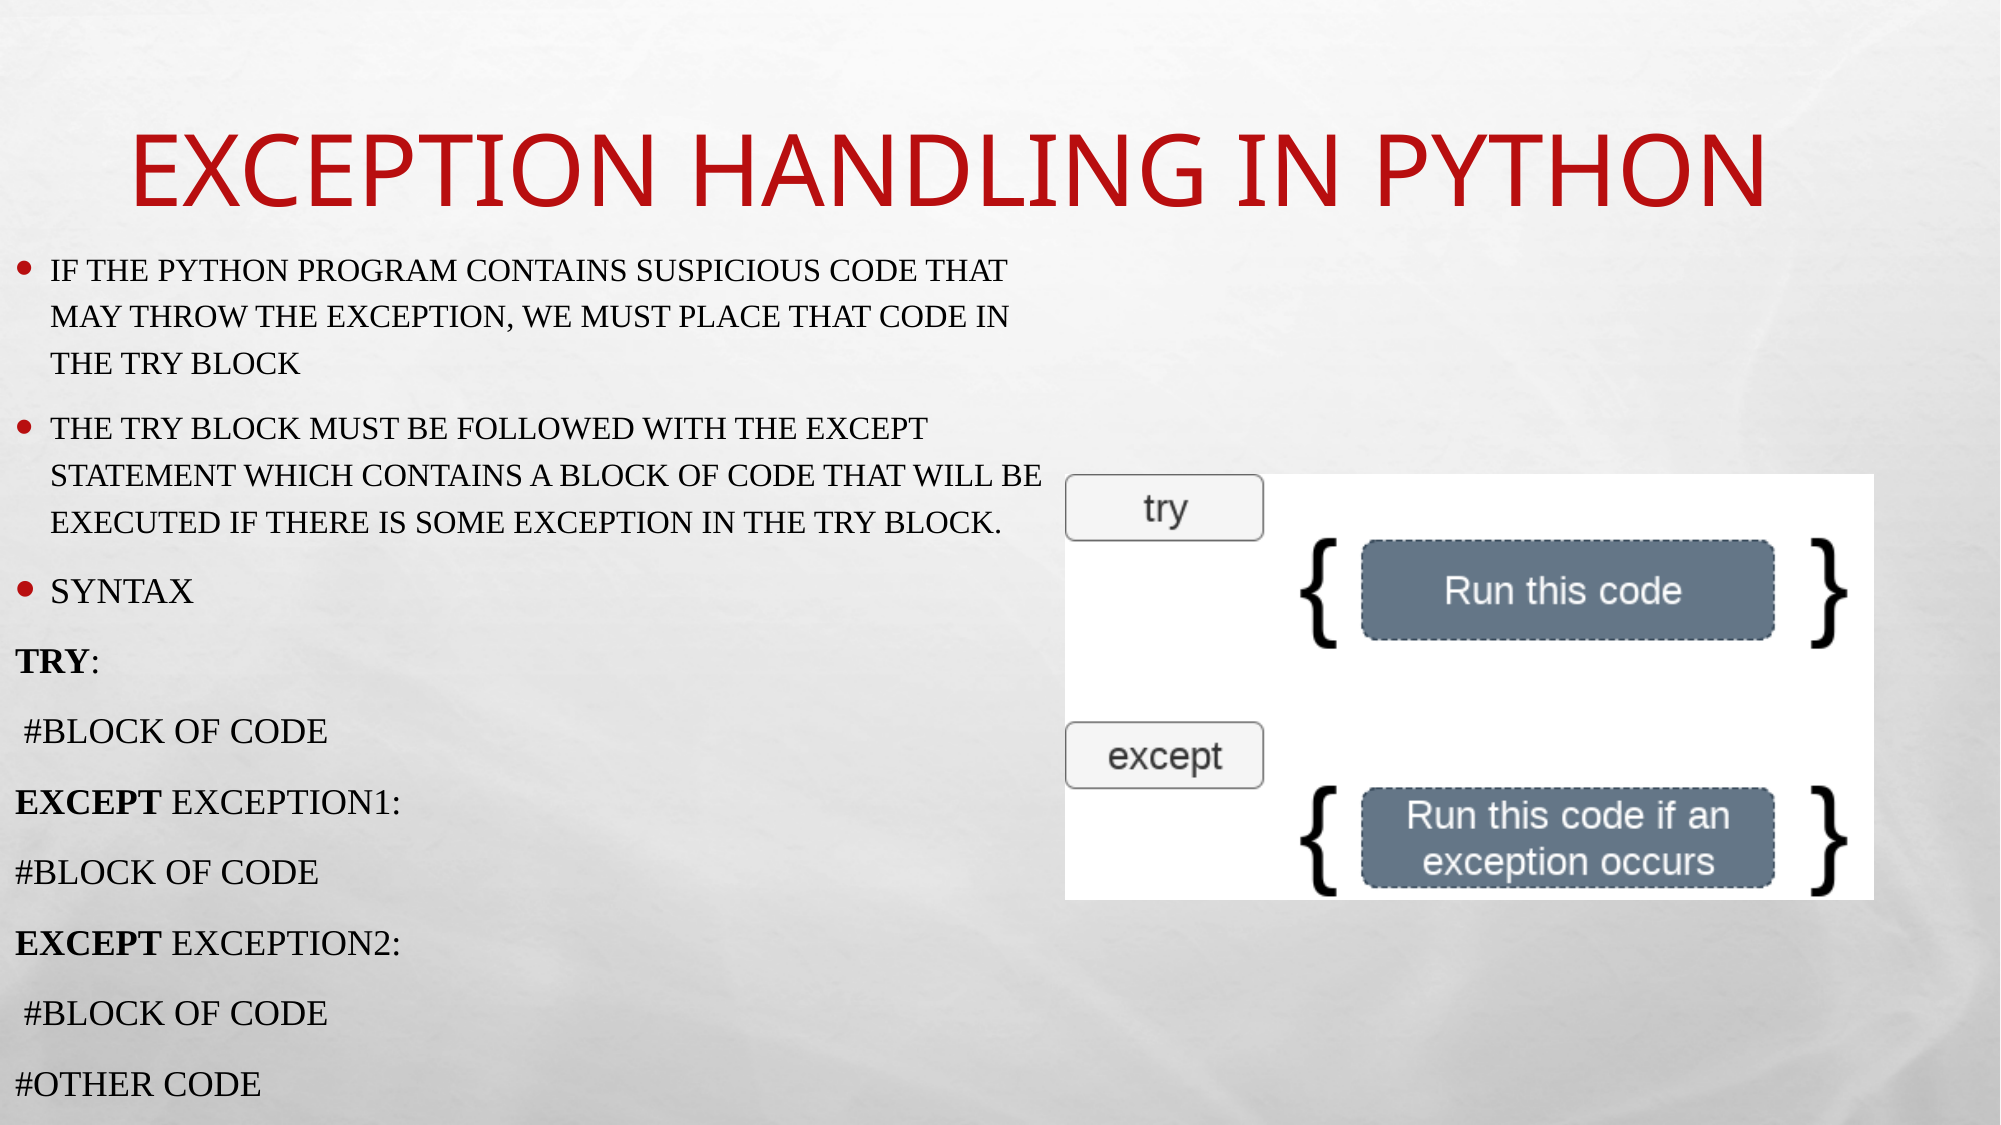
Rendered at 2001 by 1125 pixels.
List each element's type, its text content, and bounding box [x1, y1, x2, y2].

list If the python program contains suspicious code that may throw the exception, we must place that code in the try block The try block must be followed with the except statement which contains a block of code that will be executed if there is some exception in the try block. Syntax try: #block of code except Exception1: #block of code except Exception2: #block of code #other code [0, 233, 1065, 1125]
title Exception handling in python [112, 112, 1883, 357]
text_box [0, 0, 2000, 1125]
picture [1064, 473, 1875, 900]
